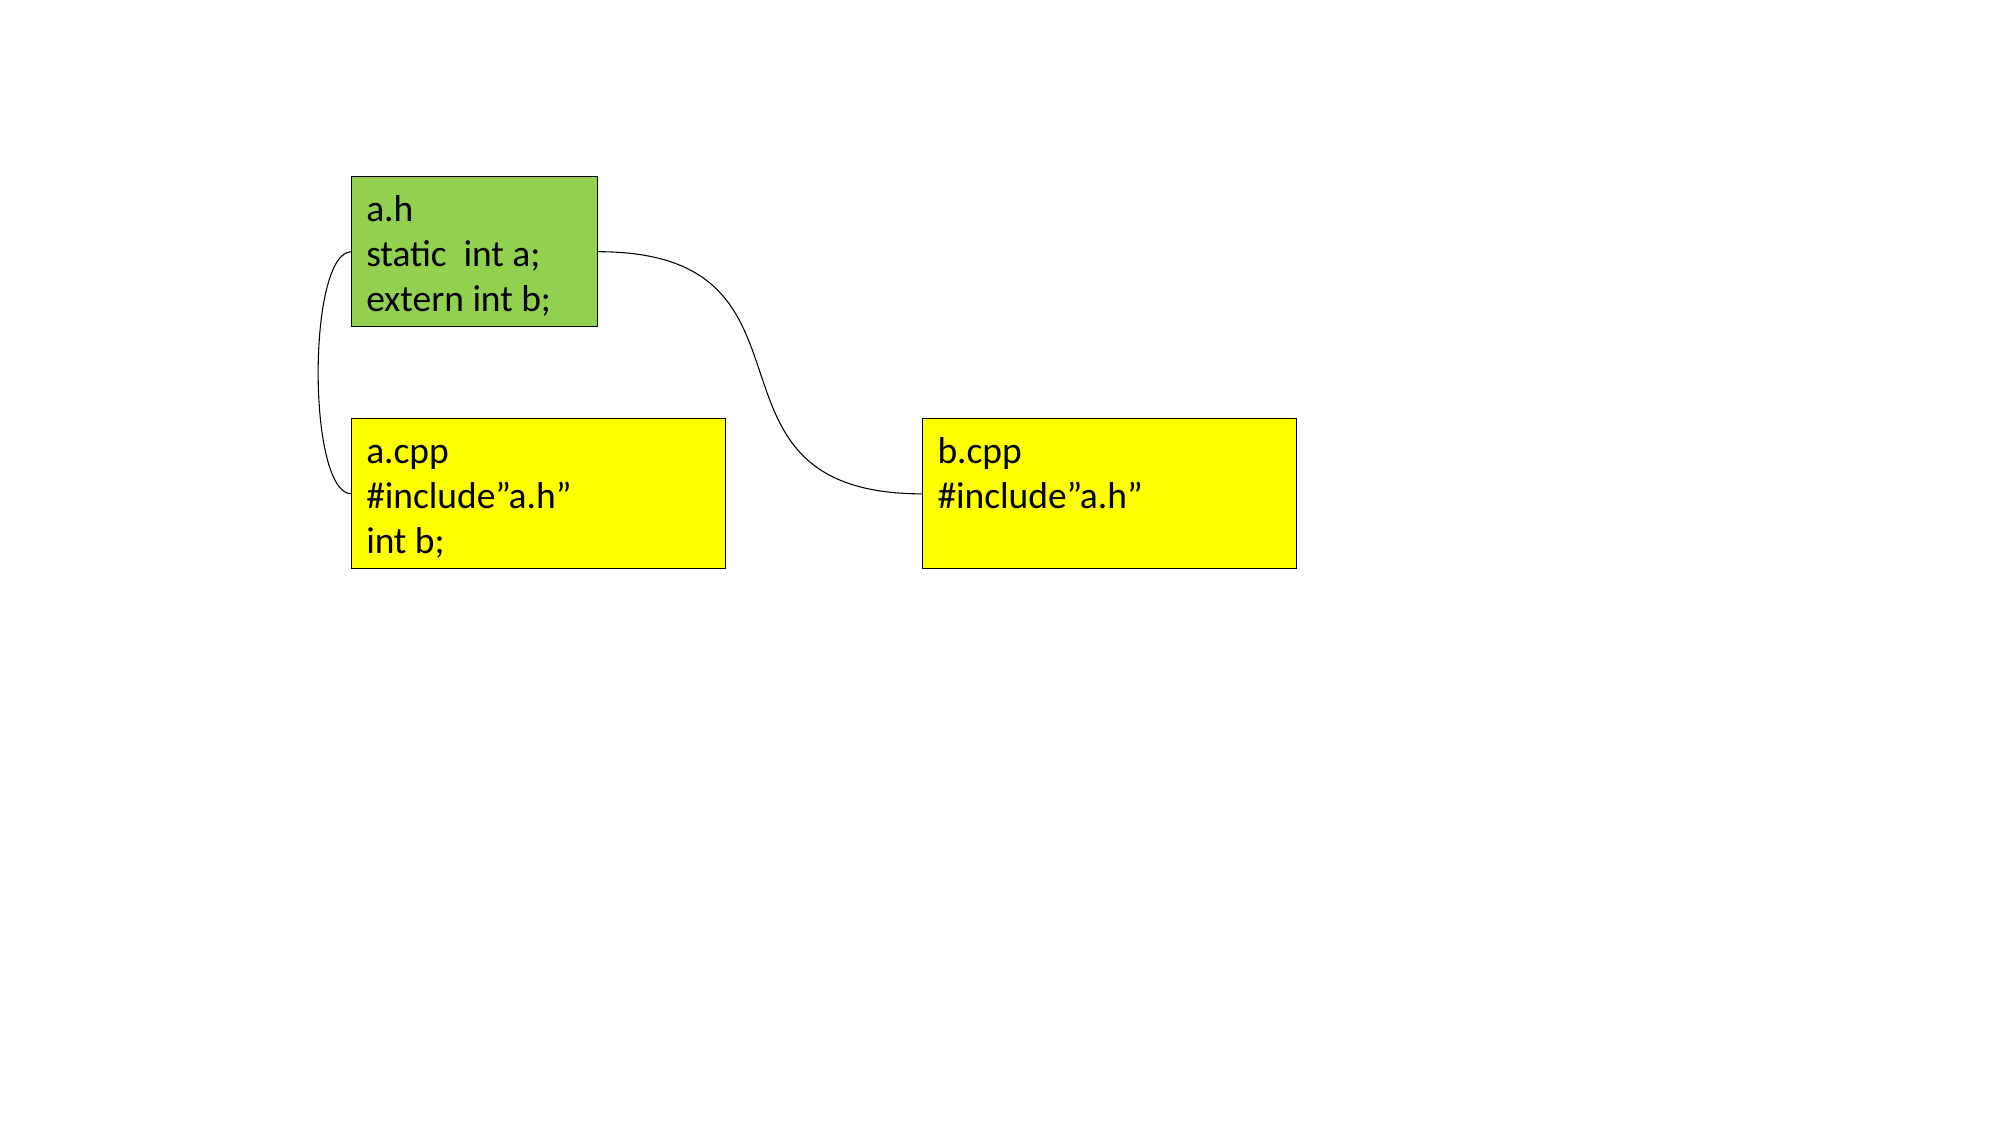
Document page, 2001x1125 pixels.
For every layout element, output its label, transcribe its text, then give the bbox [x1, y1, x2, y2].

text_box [597, 252, 923, 495]
text_box a.h static int a; extern int b; [351, 176, 598, 327]
text_box b.cpp #include”a.h” [922, 418, 1297, 569]
text_box a.cpp #include”a.h” int b; [351, 418, 726, 569]
